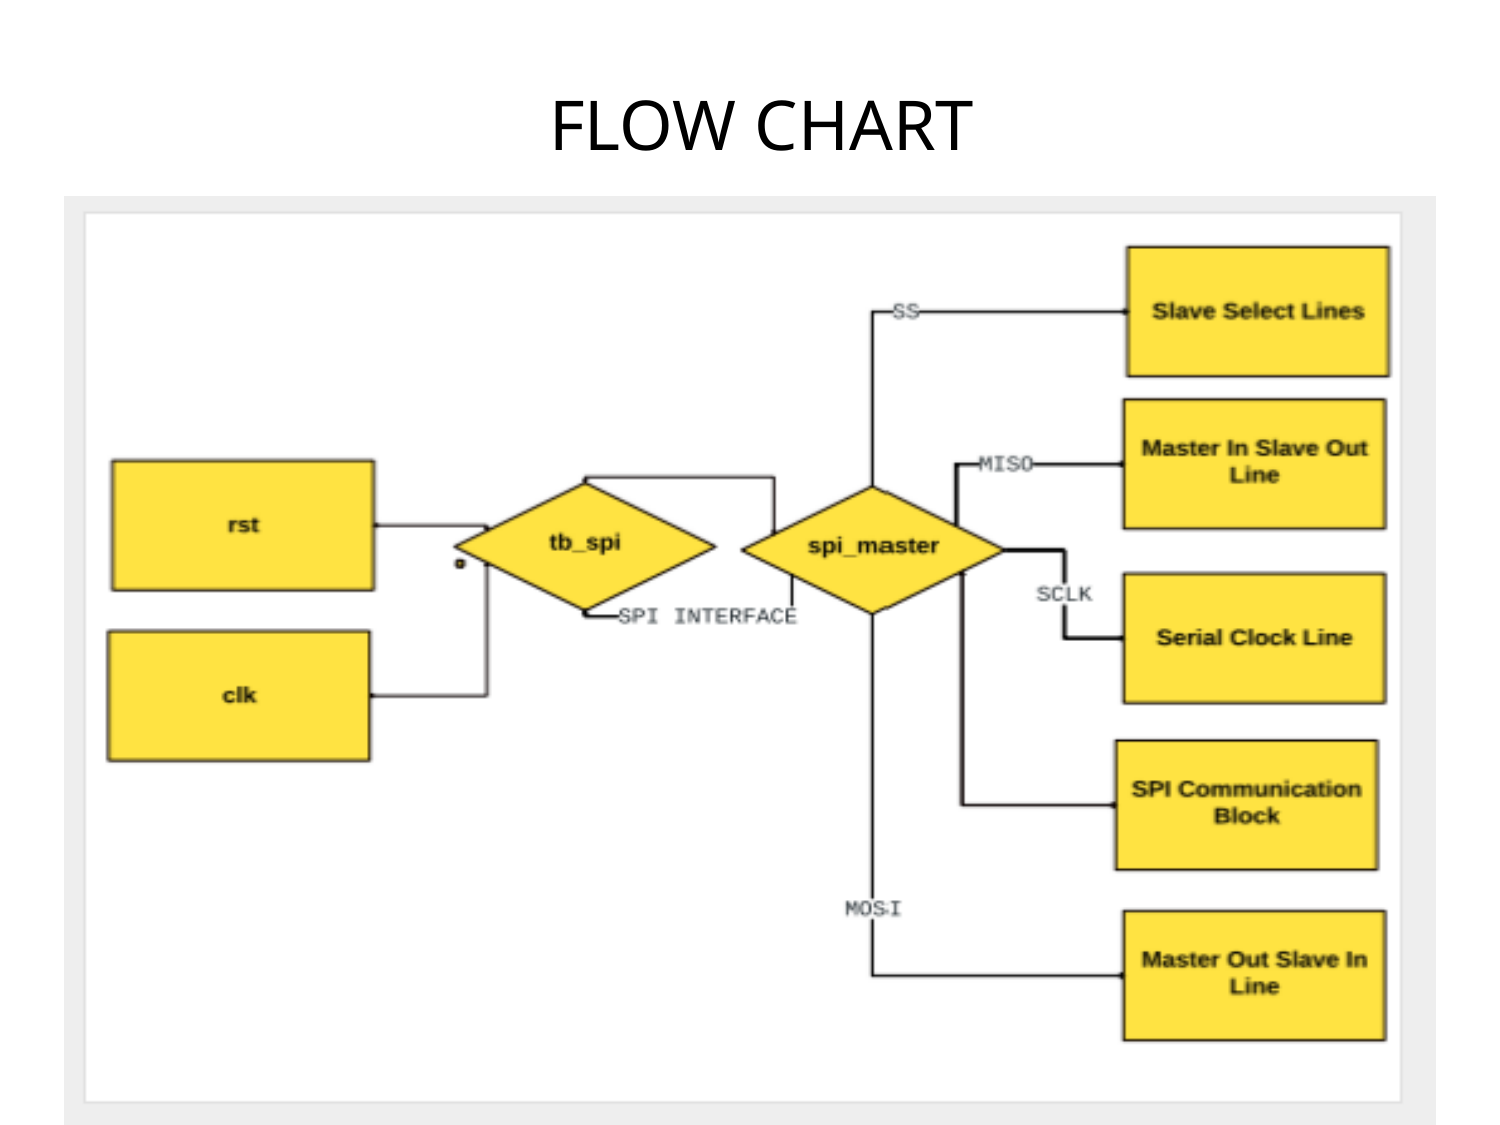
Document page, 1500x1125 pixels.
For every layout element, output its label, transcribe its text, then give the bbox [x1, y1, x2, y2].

title FLOW CHART [103, 59, 1397, 196]
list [64, 196, 1436, 1125]
